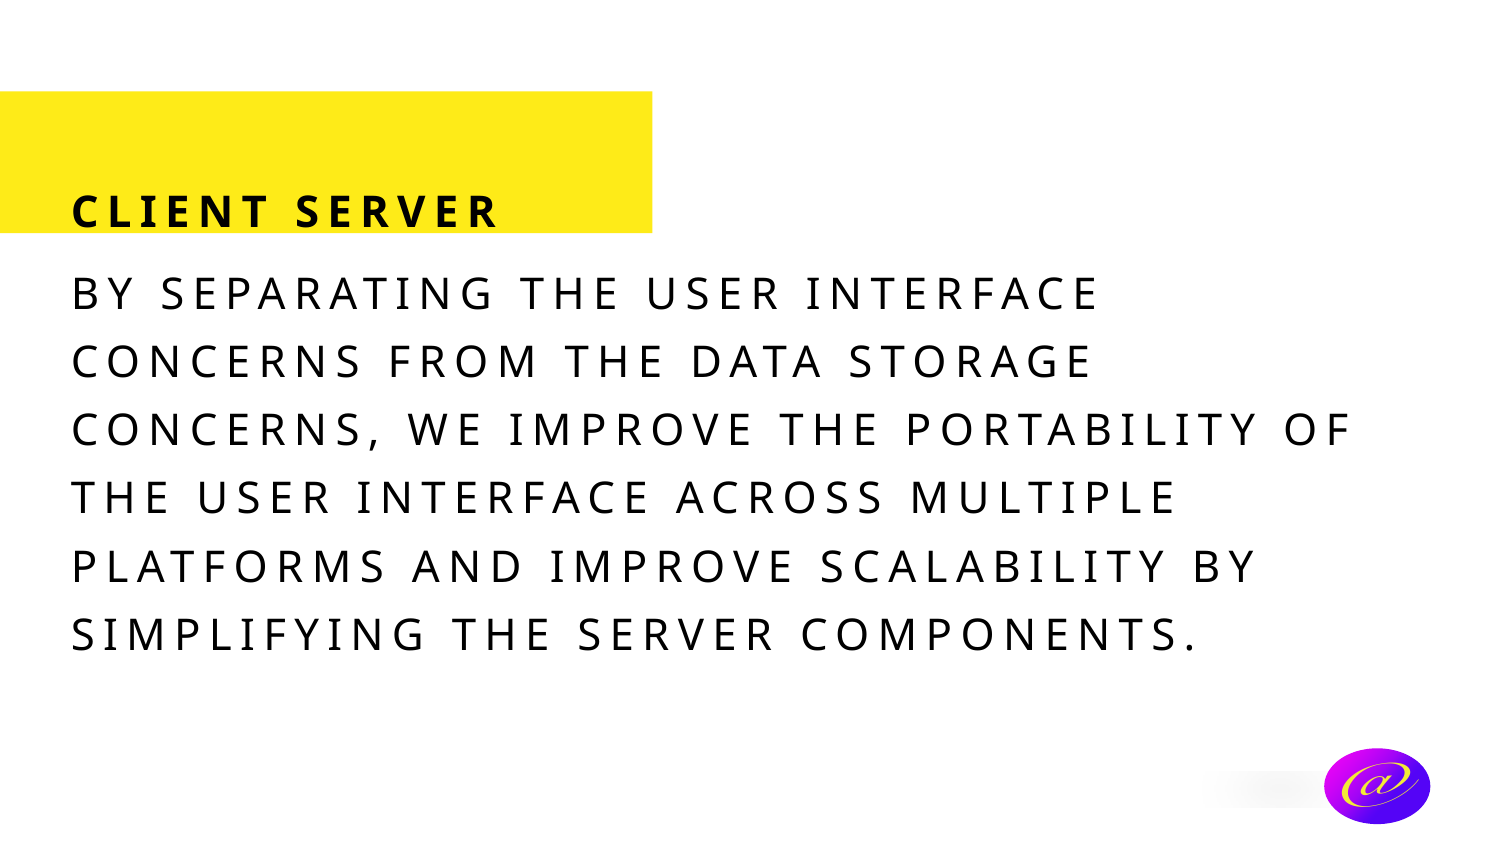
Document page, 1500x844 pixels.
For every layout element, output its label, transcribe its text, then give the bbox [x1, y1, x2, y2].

text_box By separating the user interface concerns from the data storage concerns, we improve the portability of the user interface across multiple platforms and improve scalability by simplifying the server components. [70, 249, 1419, 763]
picture [1324, 762, 1431, 825]
text_box [70, 331, 1147, 844]
title Client Server [70, 168, 772, 249]
